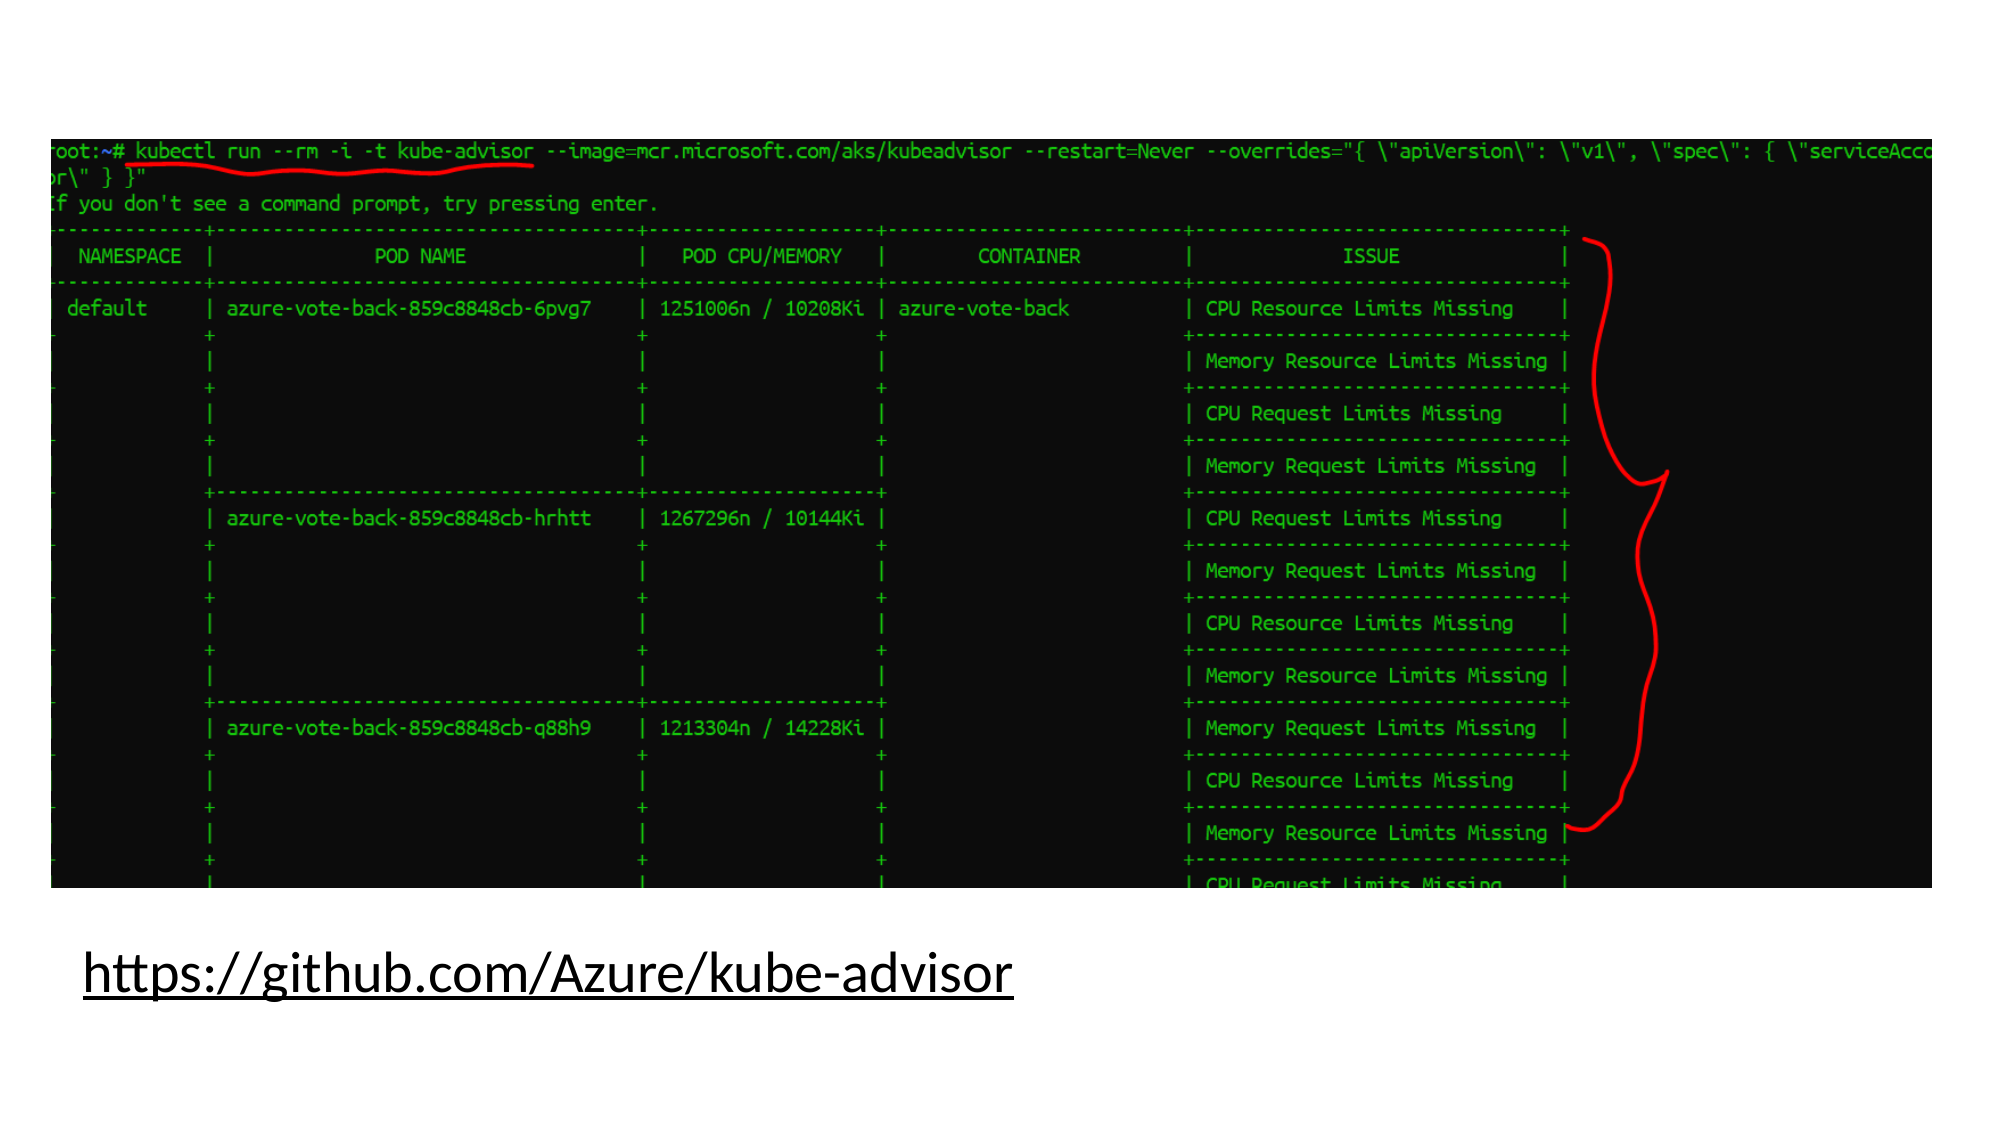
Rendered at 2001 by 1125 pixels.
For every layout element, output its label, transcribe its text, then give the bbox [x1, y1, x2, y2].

text_box https://github.com/Azure/kube-advisor [67, 926, 1068, 1012]
picture [50, 139, 1932, 888]
